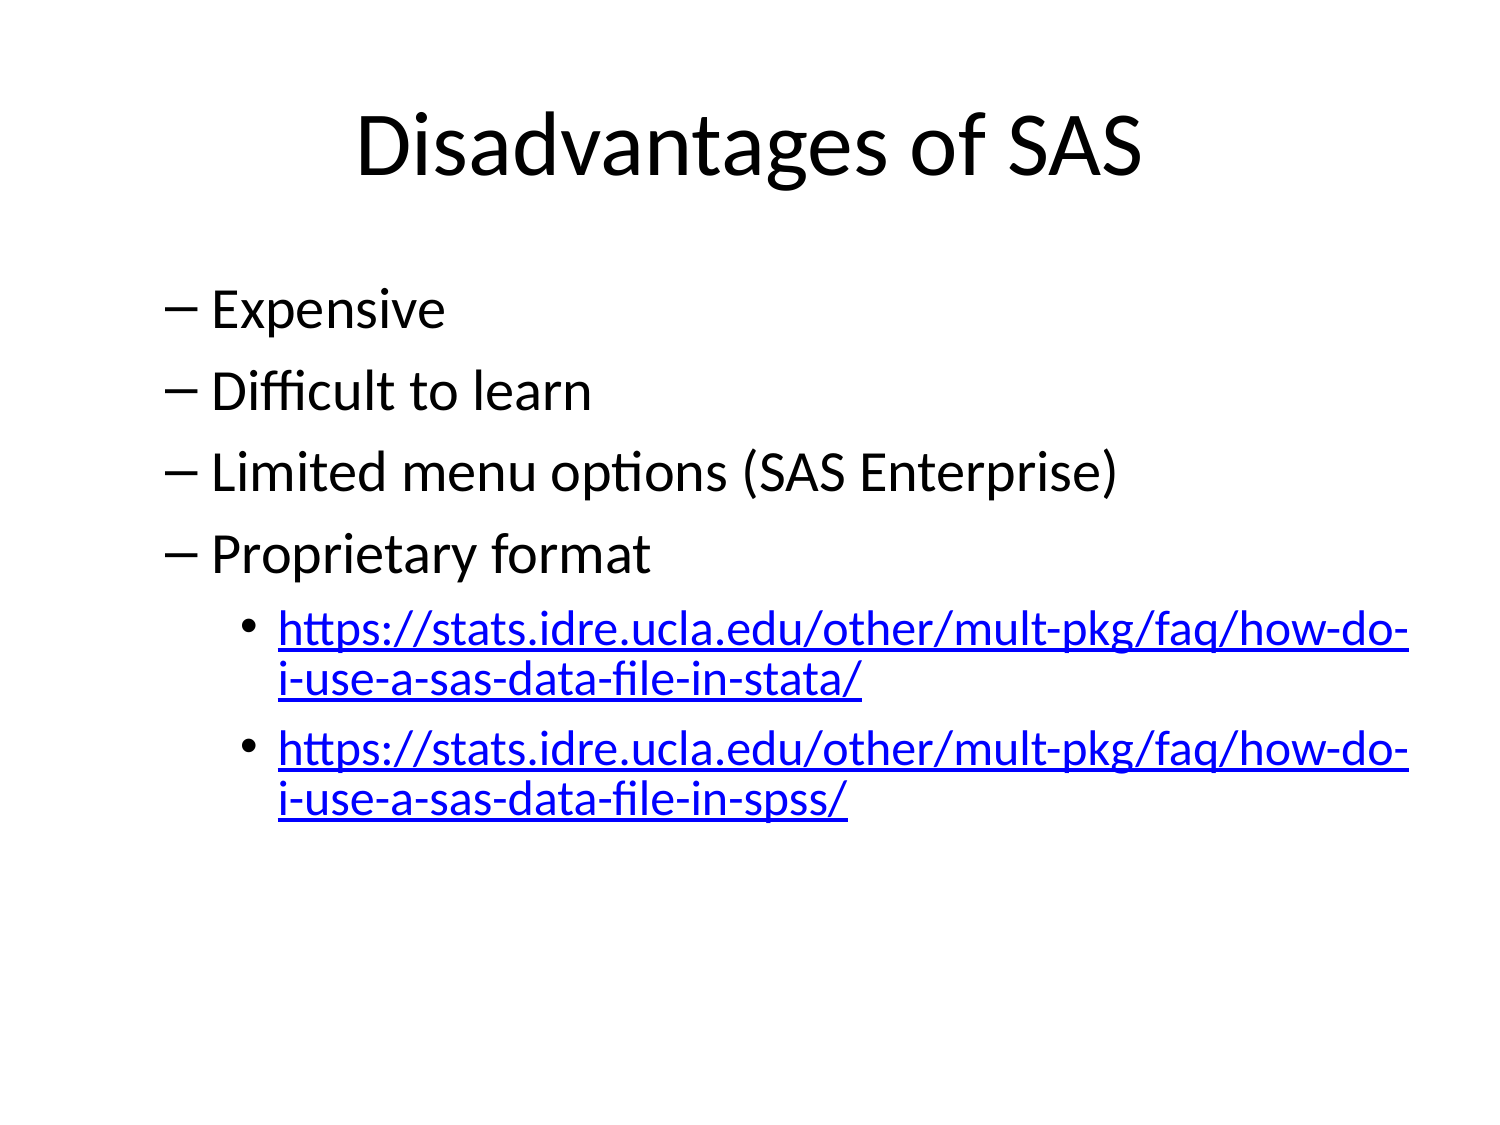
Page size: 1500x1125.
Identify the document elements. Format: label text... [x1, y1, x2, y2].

list Expensive Difficult to learn Limited menu options (SAS Enterprise) Proprietary format https://stats.idre.ucla.edu/other/mult-pkg/faq/how-do-i-use-a-sas-data-file-in-stata/ https://stats.idre.ucla.edu/other/mult-pkg/faq/how-do-i-use-a-sas-data-file-in-spss/ [75, 262, 1425, 1005]
title Disadvantages of SAS [75, 45, 1425, 233]
